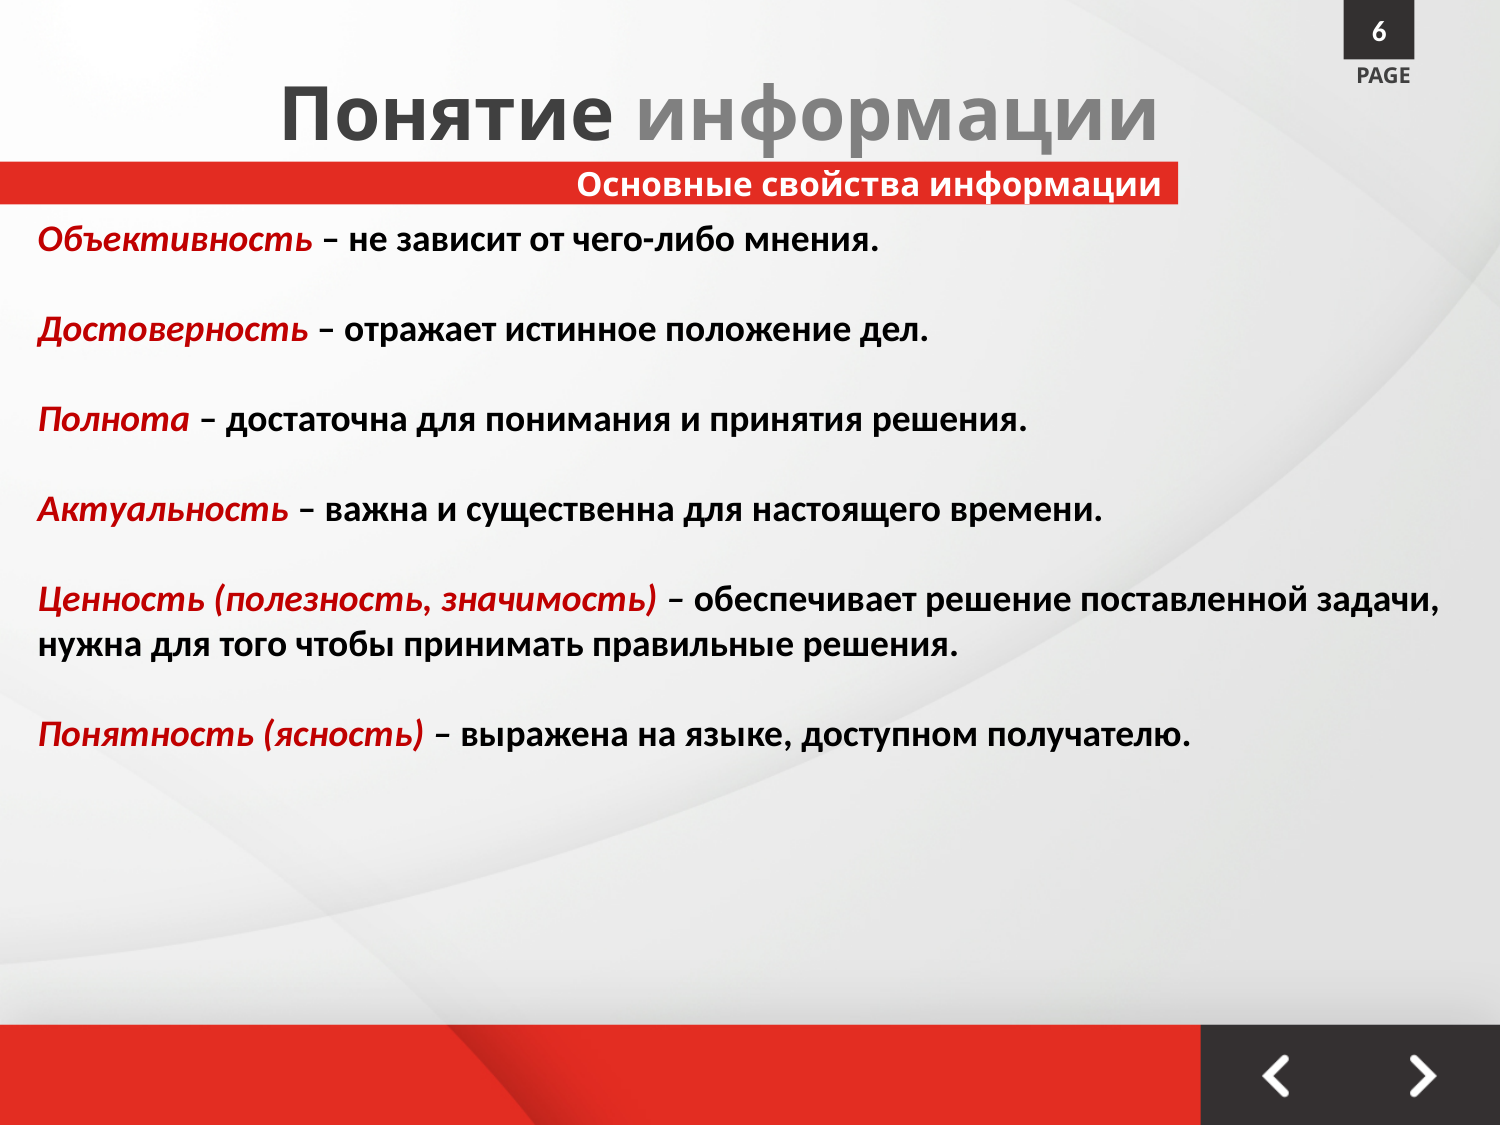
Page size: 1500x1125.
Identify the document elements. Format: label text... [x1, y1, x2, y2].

text_box PAGE [1341, 54, 1426, 96]
text_box Объективность – не зависит от чего-либо мнения. Достоверность – отражает истинное положение дел. Полнота – достаточна для понимания и принятия решения. Актуальность – важна и существенна для настоящего времени. Ценность (полезность, значимость) – обеспечивает решение поставленной задачи, нужна для того чтобы принимать правильные решения. Понятность (ясность) – выражена на языке, доступном получателю. [22, 206, 1463, 851]
picture [0, 0, 1500, 1125]
subtitle Основные свойства информации [0, 161, 1179, 205]
text_box 6 [1342, 0, 1417, 61]
text_box Понятие информации [171, 57, 1196, 163]
